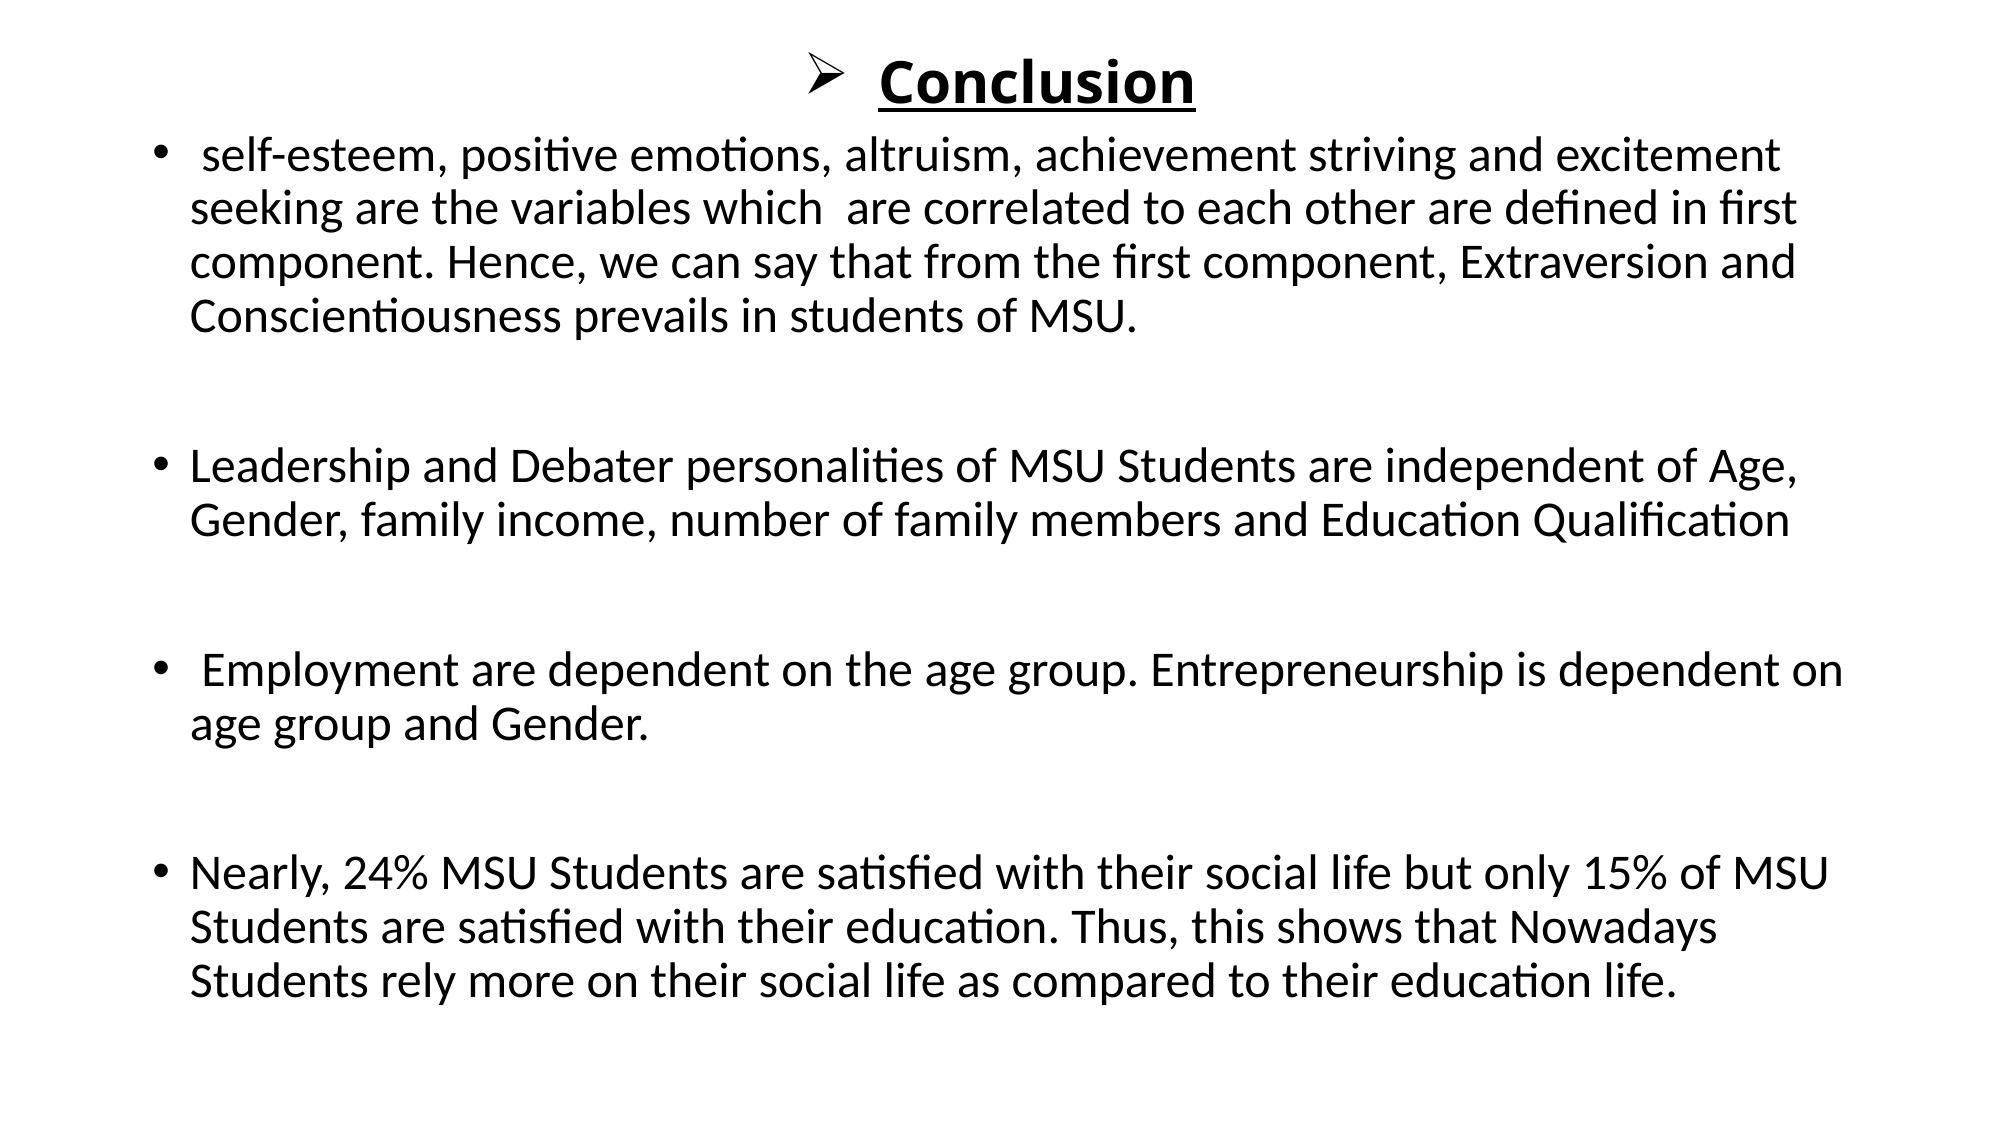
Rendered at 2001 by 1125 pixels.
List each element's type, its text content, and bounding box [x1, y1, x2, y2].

list self-esteem, positive emotions, altruism, achievement striving and excitement seeking are the variables which are correlated to each other are defined in first component. Hence, we can say that from the first component, Extraversion and Conscientiousness prevails in students of MSU. Leadership and Debater personalities of MSU Students are independent of Age, Gender, family income, number of family members and Education Qualification Employment are dependent on the age group. Entrepreneurship is dependent on age group and Gender. Nearly, 24% MSU Students are satisfied with their social life but only 15% of MSU Students are satisfied with their education. Thus, this shows that Nowadays Students rely more on their social life as compared to their education life. [137, 120, 1863, 1107]
title Conclusion [137, 0, 1863, 120]
